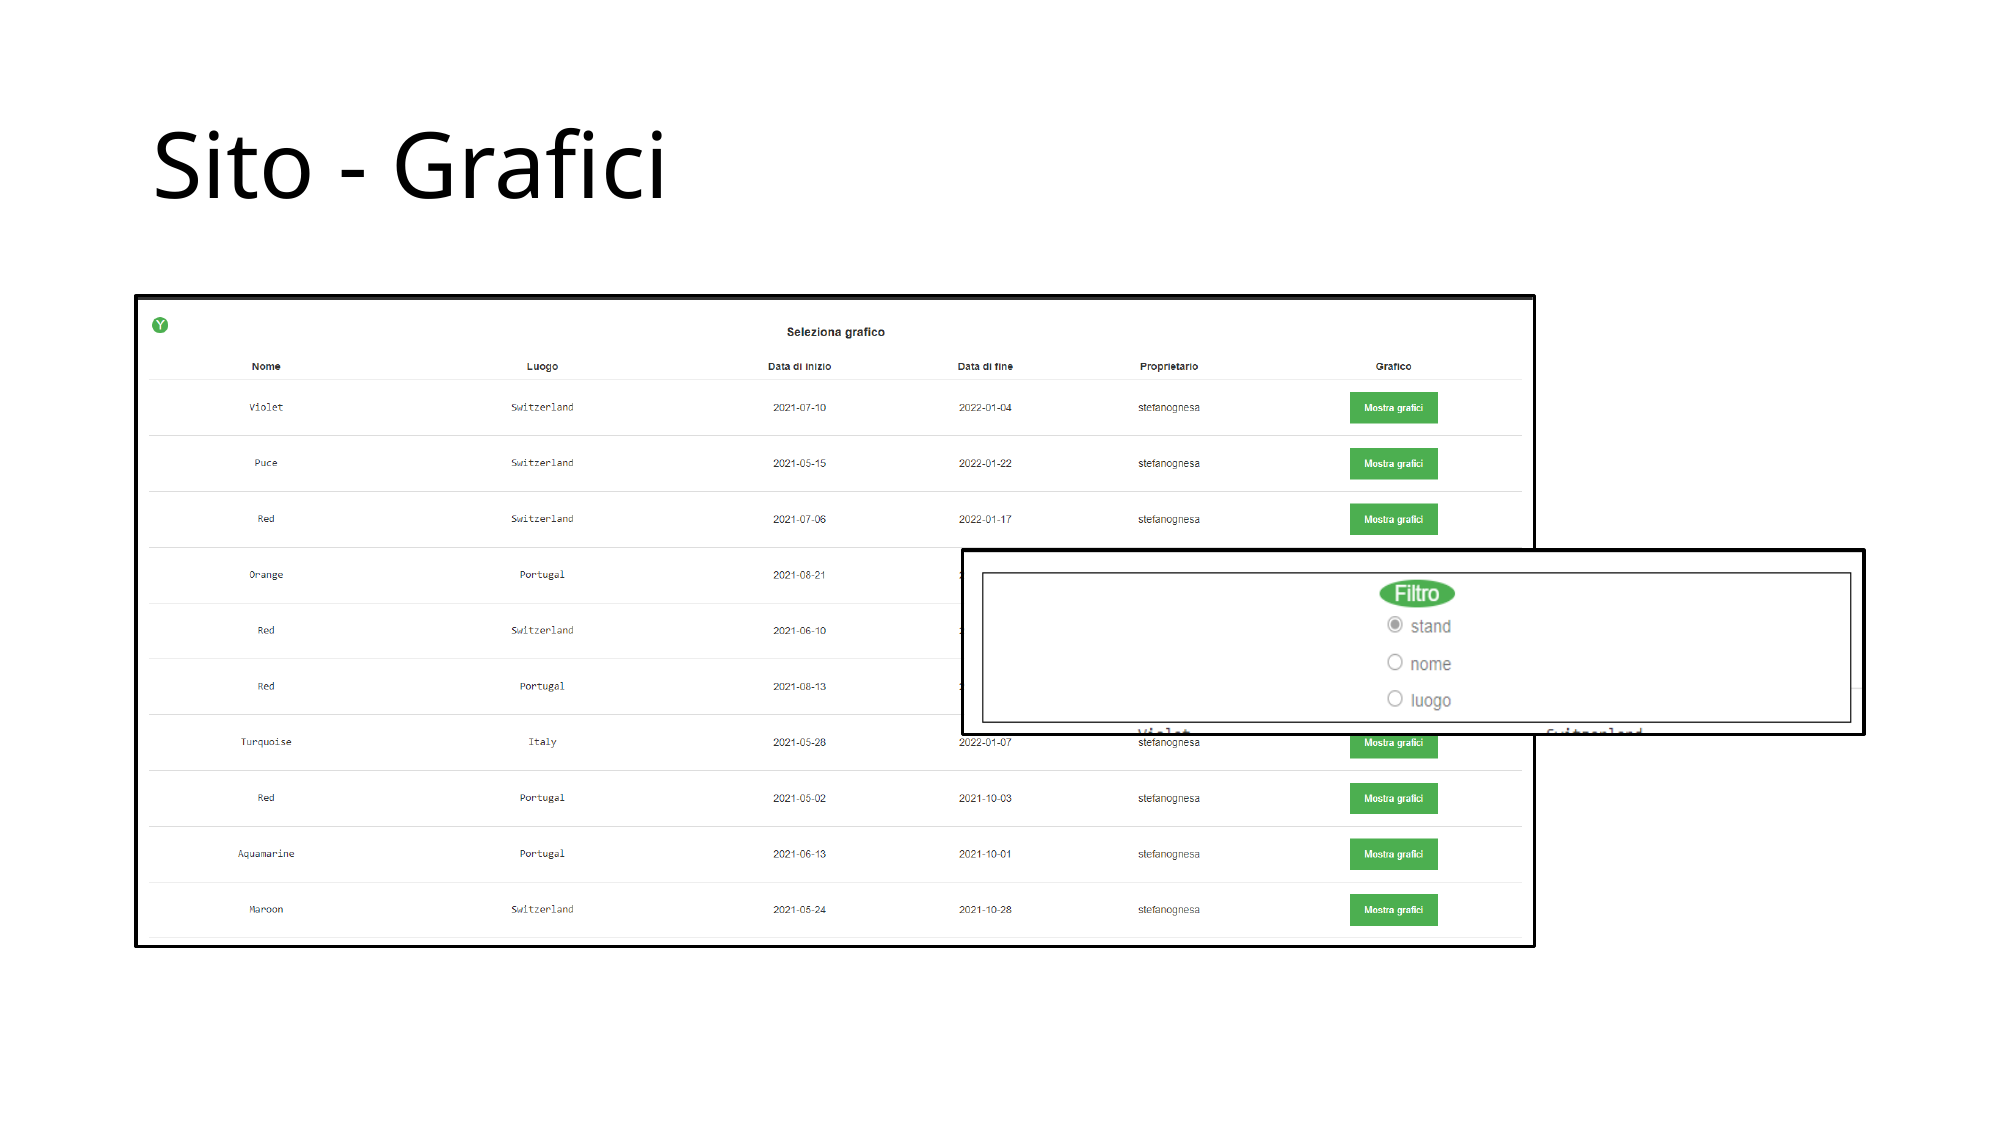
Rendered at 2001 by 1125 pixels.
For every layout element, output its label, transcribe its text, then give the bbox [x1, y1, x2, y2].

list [137, 297, 1533, 945]
title Sito - Grafici [137, 59, 1863, 278]
picture [964, 551, 1863, 733]
